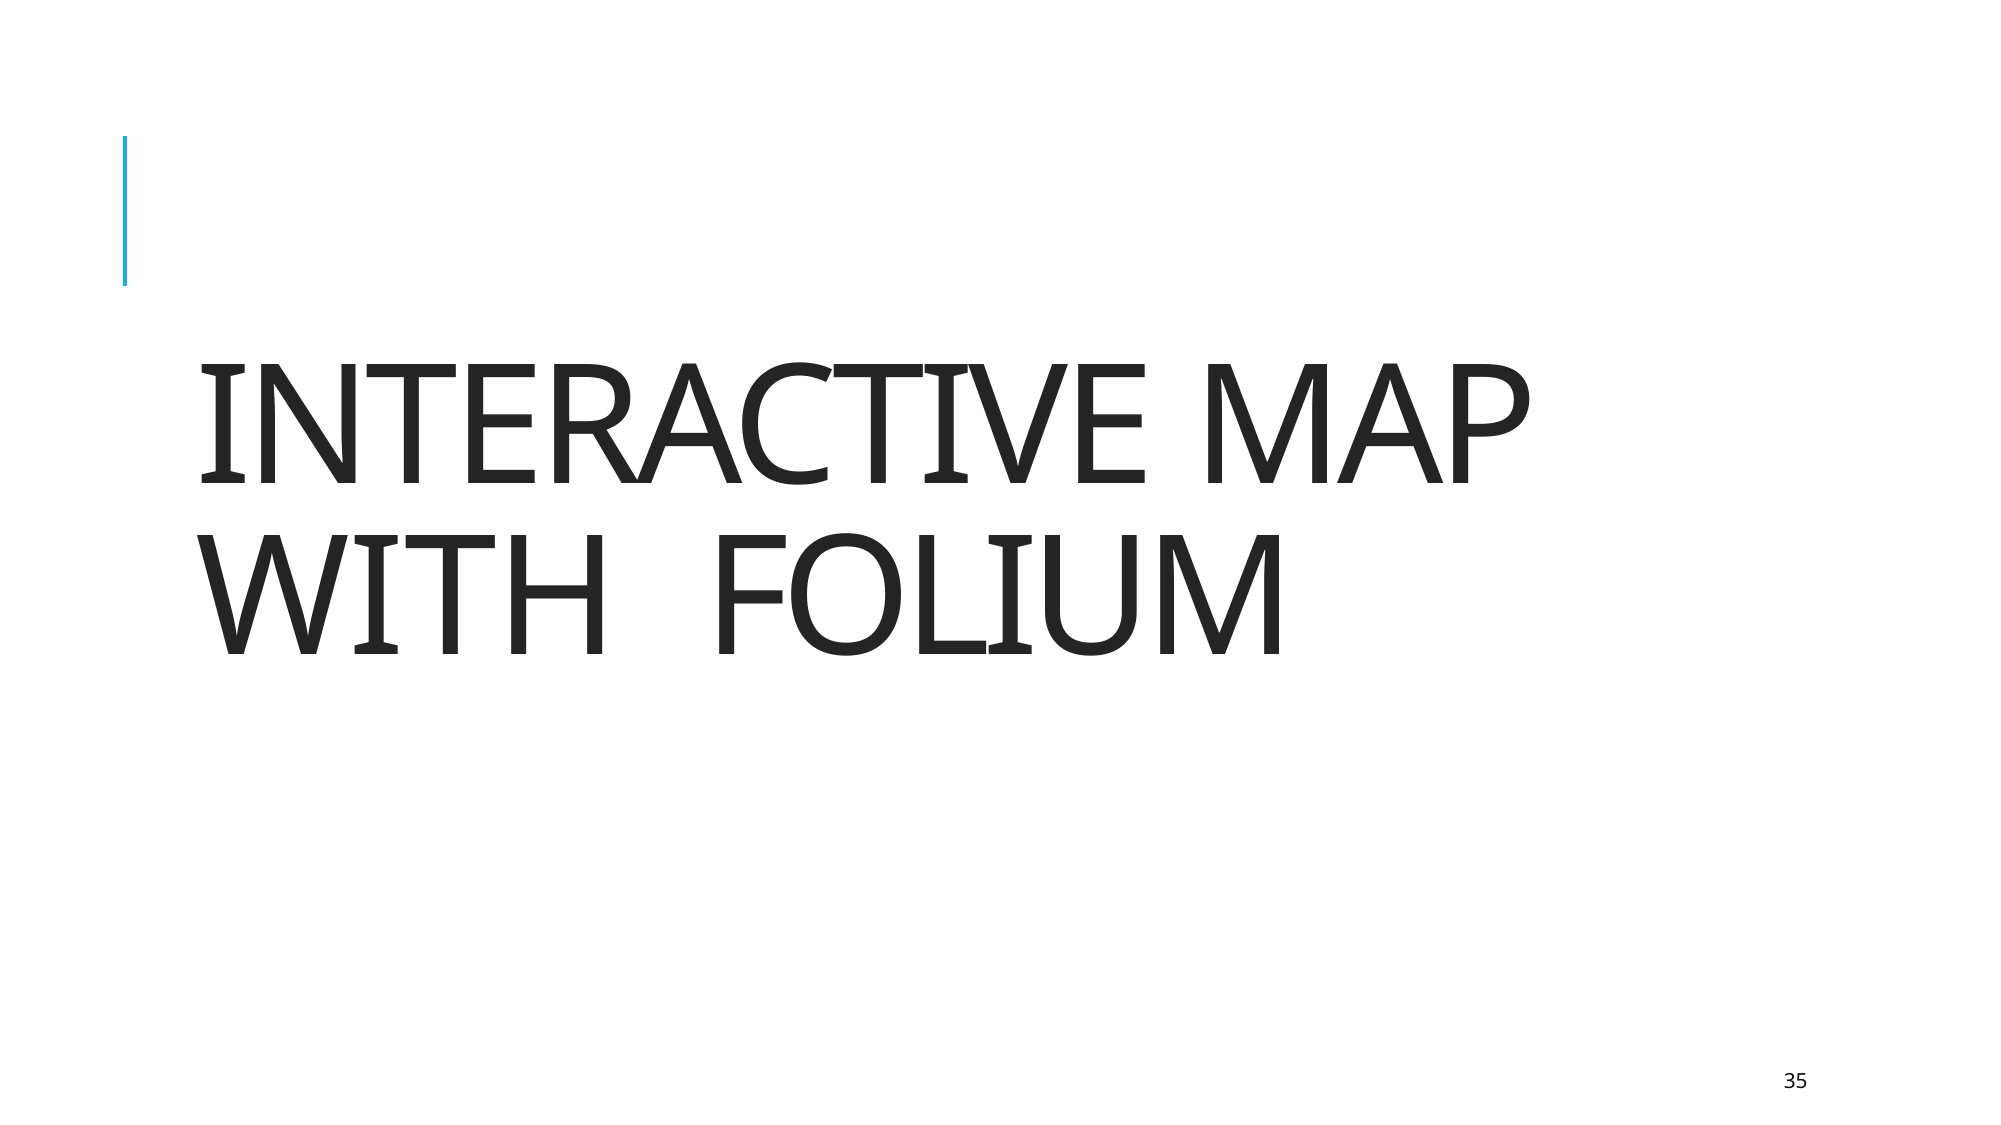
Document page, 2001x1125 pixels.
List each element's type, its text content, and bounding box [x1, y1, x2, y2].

slide_number 35 [1777, 757, 1938, 1125]
title Interactive Map with Folium [192, 313, 1563, 688]
